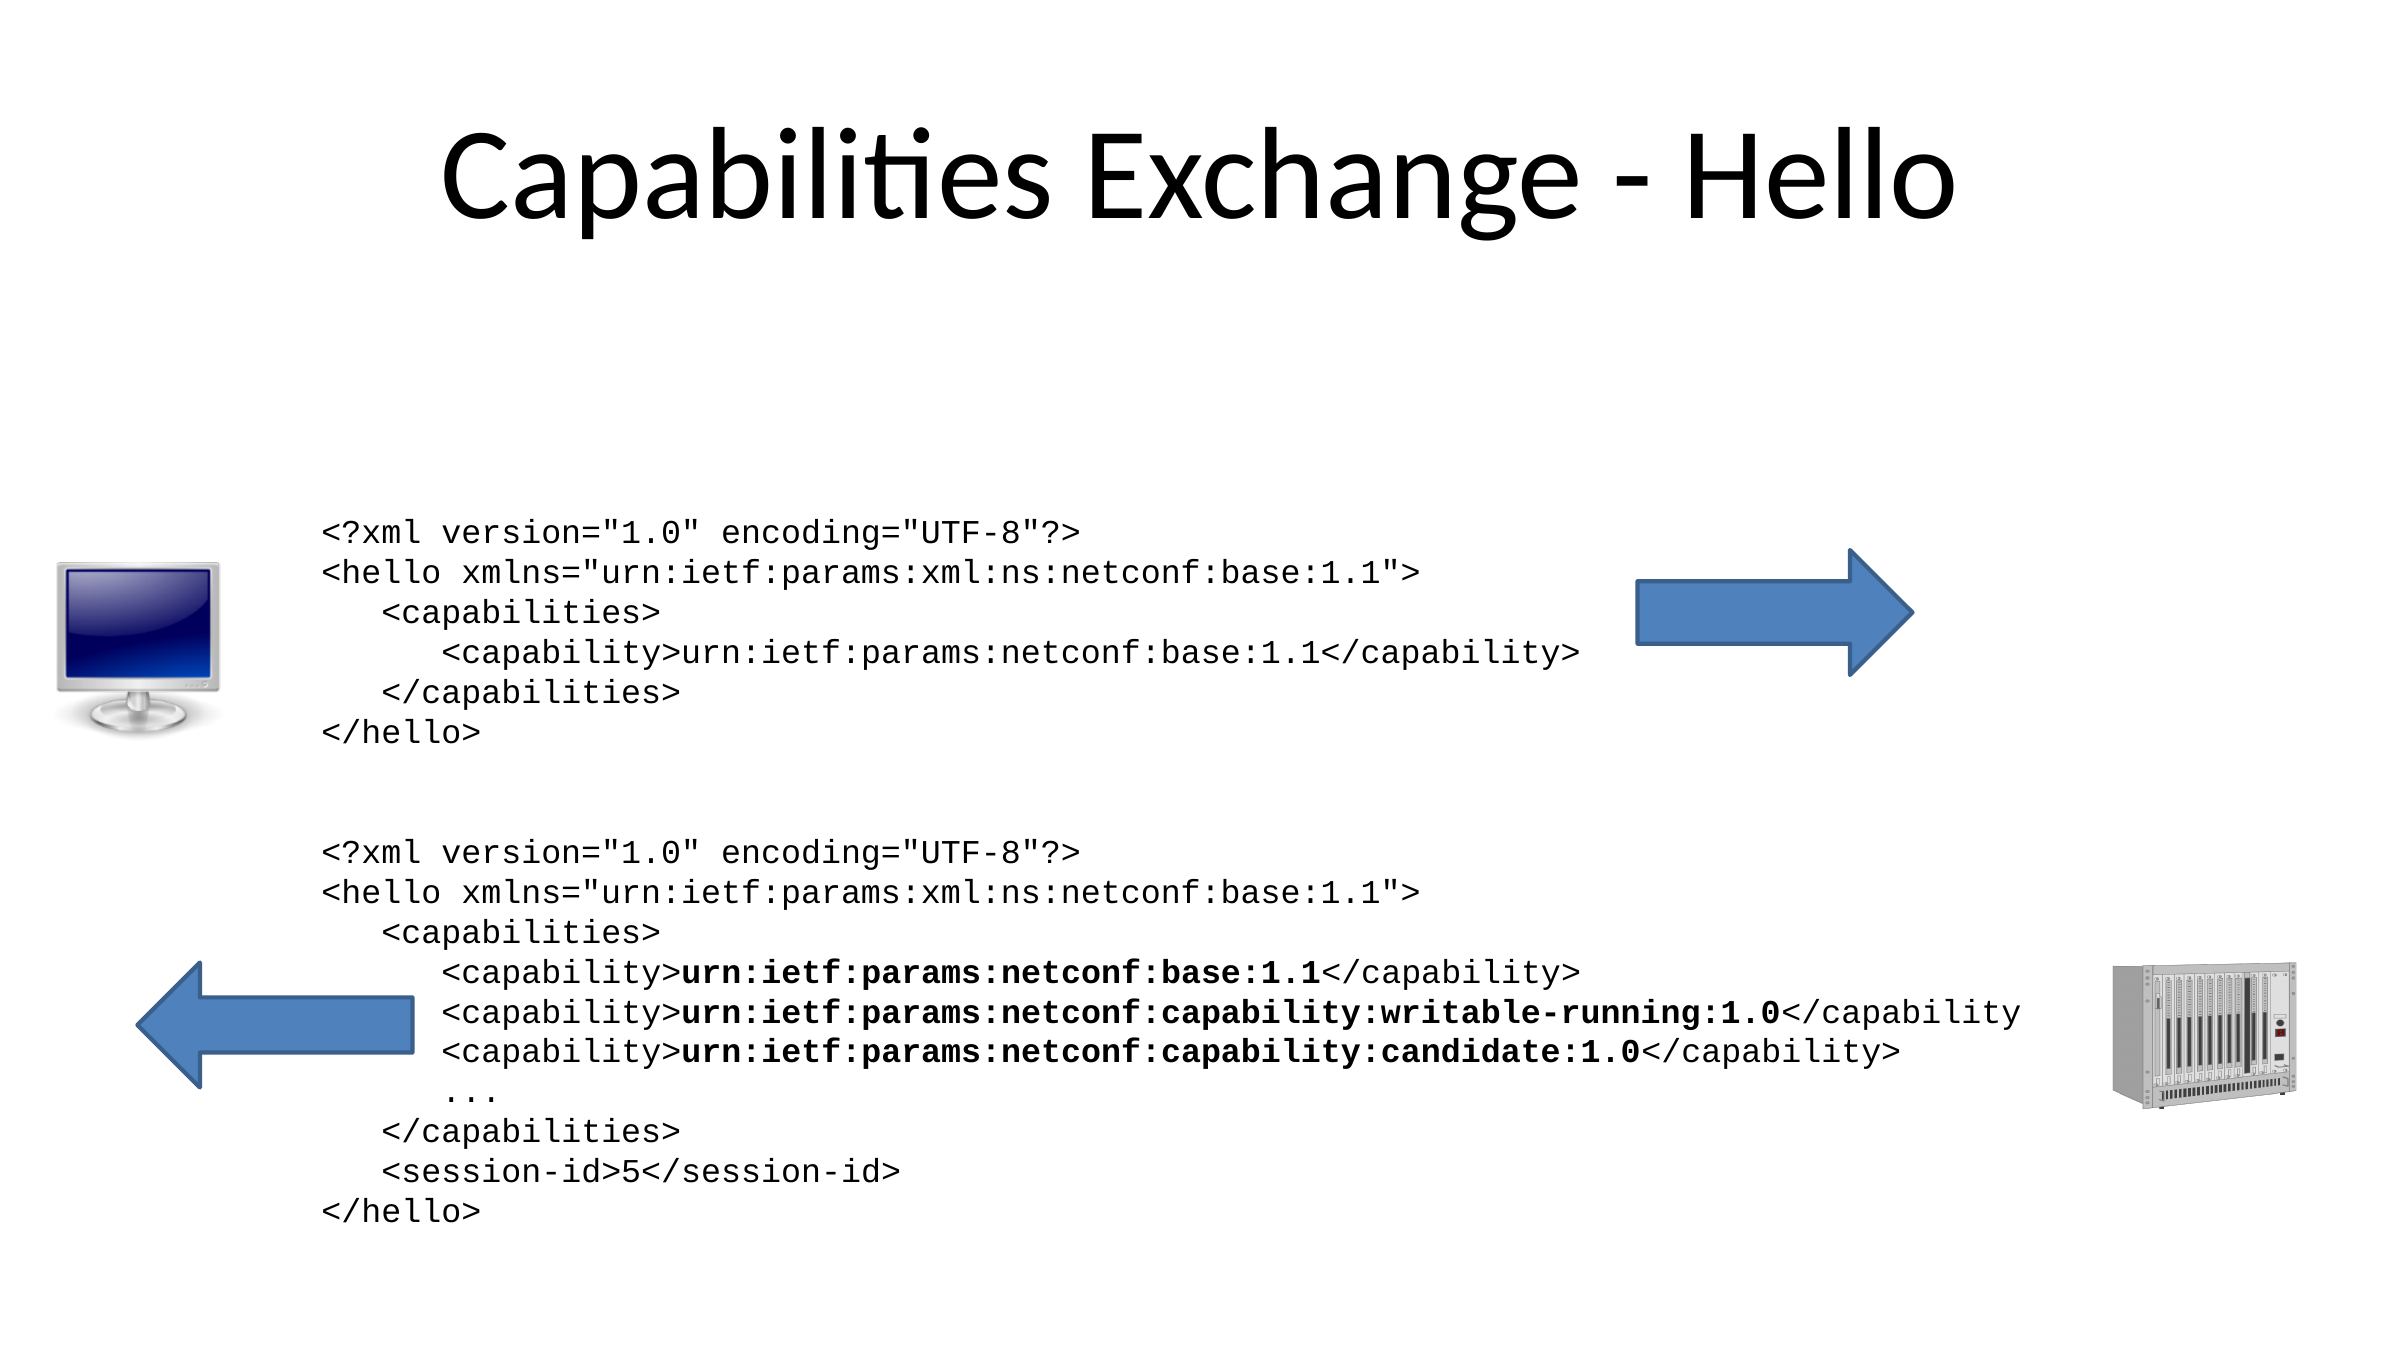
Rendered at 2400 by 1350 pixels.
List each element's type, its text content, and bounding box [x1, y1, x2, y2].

text_box [135, 960, 415, 1090]
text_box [2112, 962, 2297, 1109]
picture [49, 562, 226, 741]
list <?xml version="1.0" encoding="UTF-8"?> <hello xmlns="urn:ietf:params:xml:ns:netconf:base:1.1"> <capabilities> <capability>urn:ietf:params:netconf:base:1.1</capability> </capabilities> </hello> <?xml version="1.0" encoding="UTF-8"?> <hello xmlns="urn:ietf:params:xml:ns:netconf:base:1.1"> <capabilities> <capability>urn:ietf:params:netconf:base:1.1</capability> <capability>urn:ietf:params:netconf:capability:writable-running:1.0</capability <capability>urn:ietf:params:netconf:capability:candidate:1.0</capability> ... </capabilities> <session-id>5</session-id> </hello> [300, 500, 2063, 1229]
title Capabilities Exchange - Hello [120, 54, 2280, 279]
text_box [1635, 548, 1915, 677]
